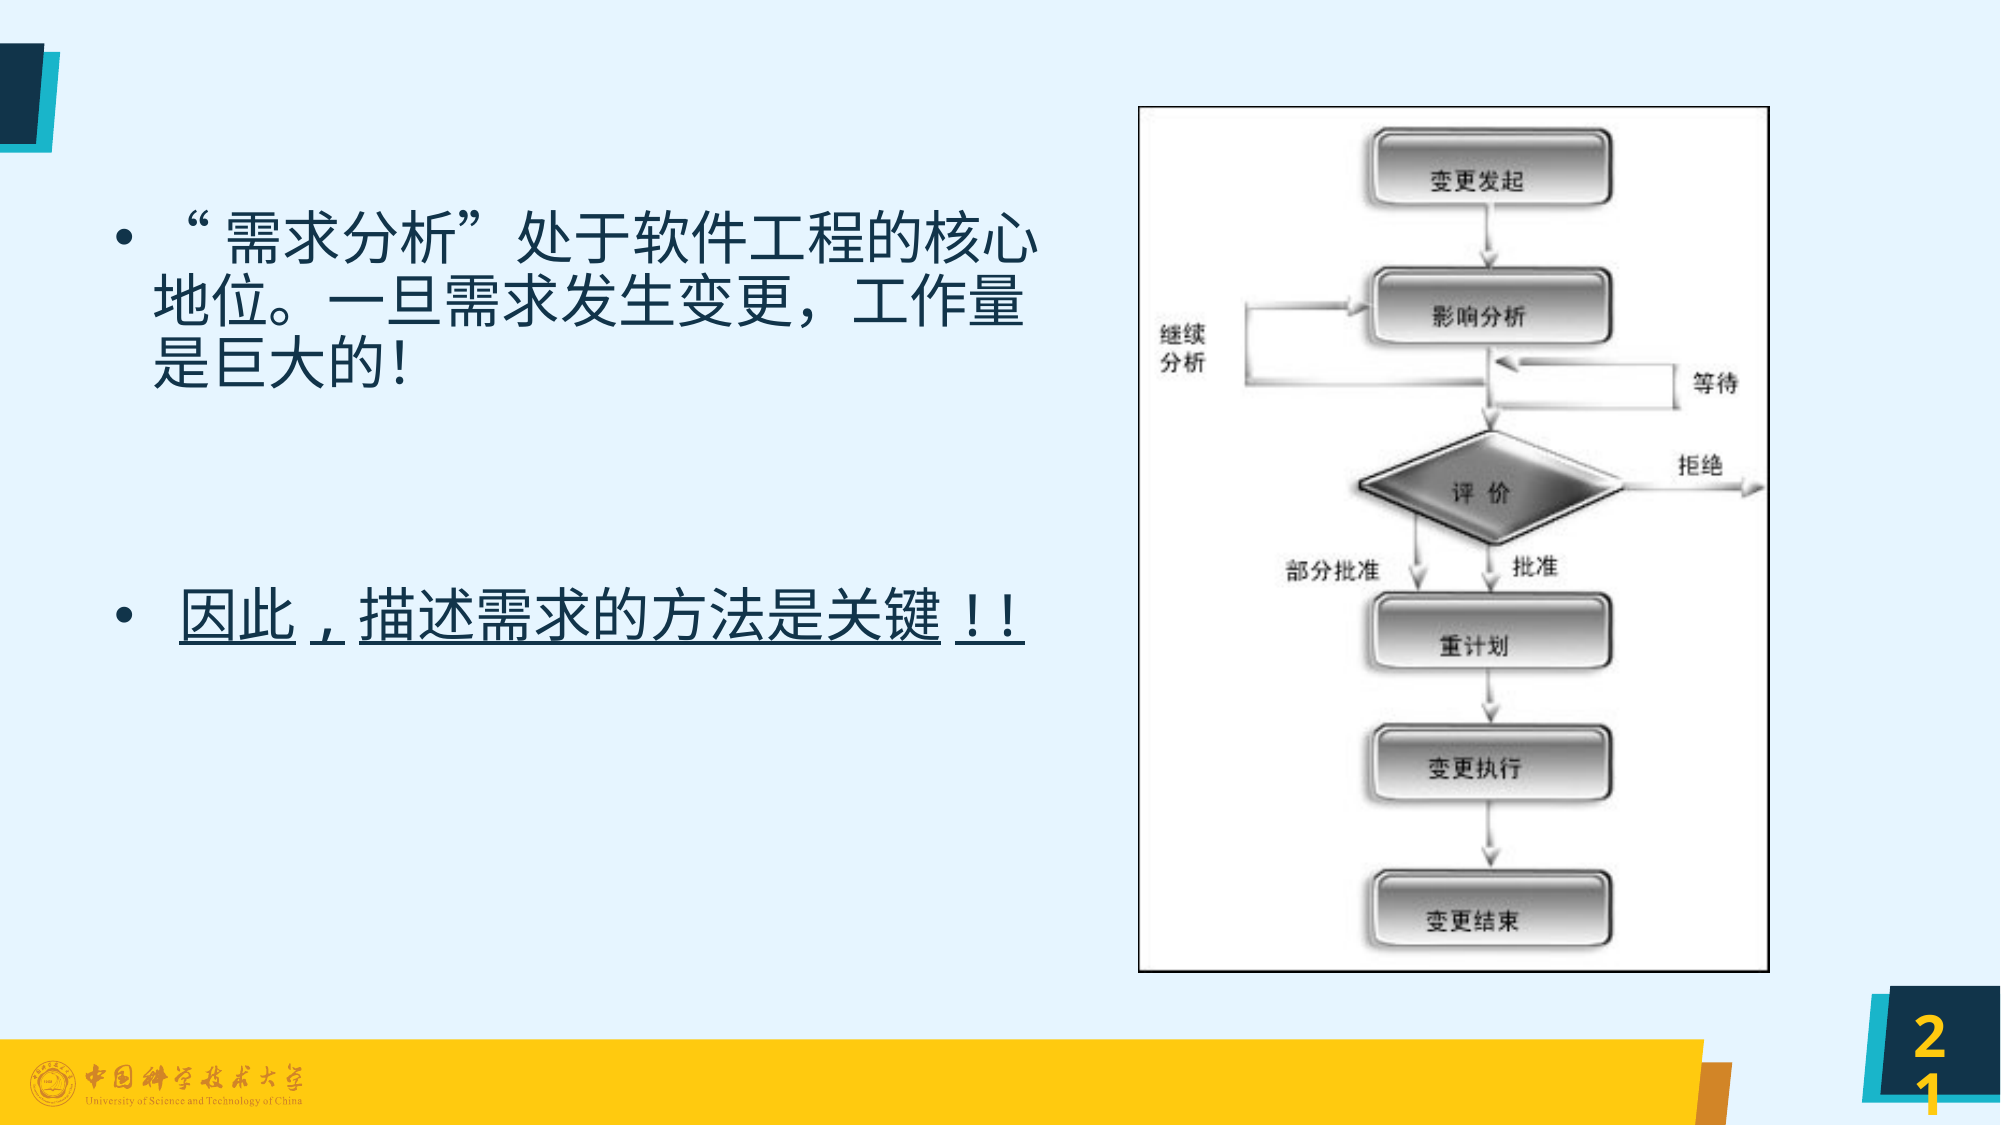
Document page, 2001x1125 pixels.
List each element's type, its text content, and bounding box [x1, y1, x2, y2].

list “需求分析”处于软件工程的核心地位。一旦需求发生变更，工作量是巨大的！ 因此,描述需求的方法是关键!! [99, 201, 1078, 973]
slide_number 21 [1898, 993, 1989, 1084]
picture [1138, 106, 1770, 973]
